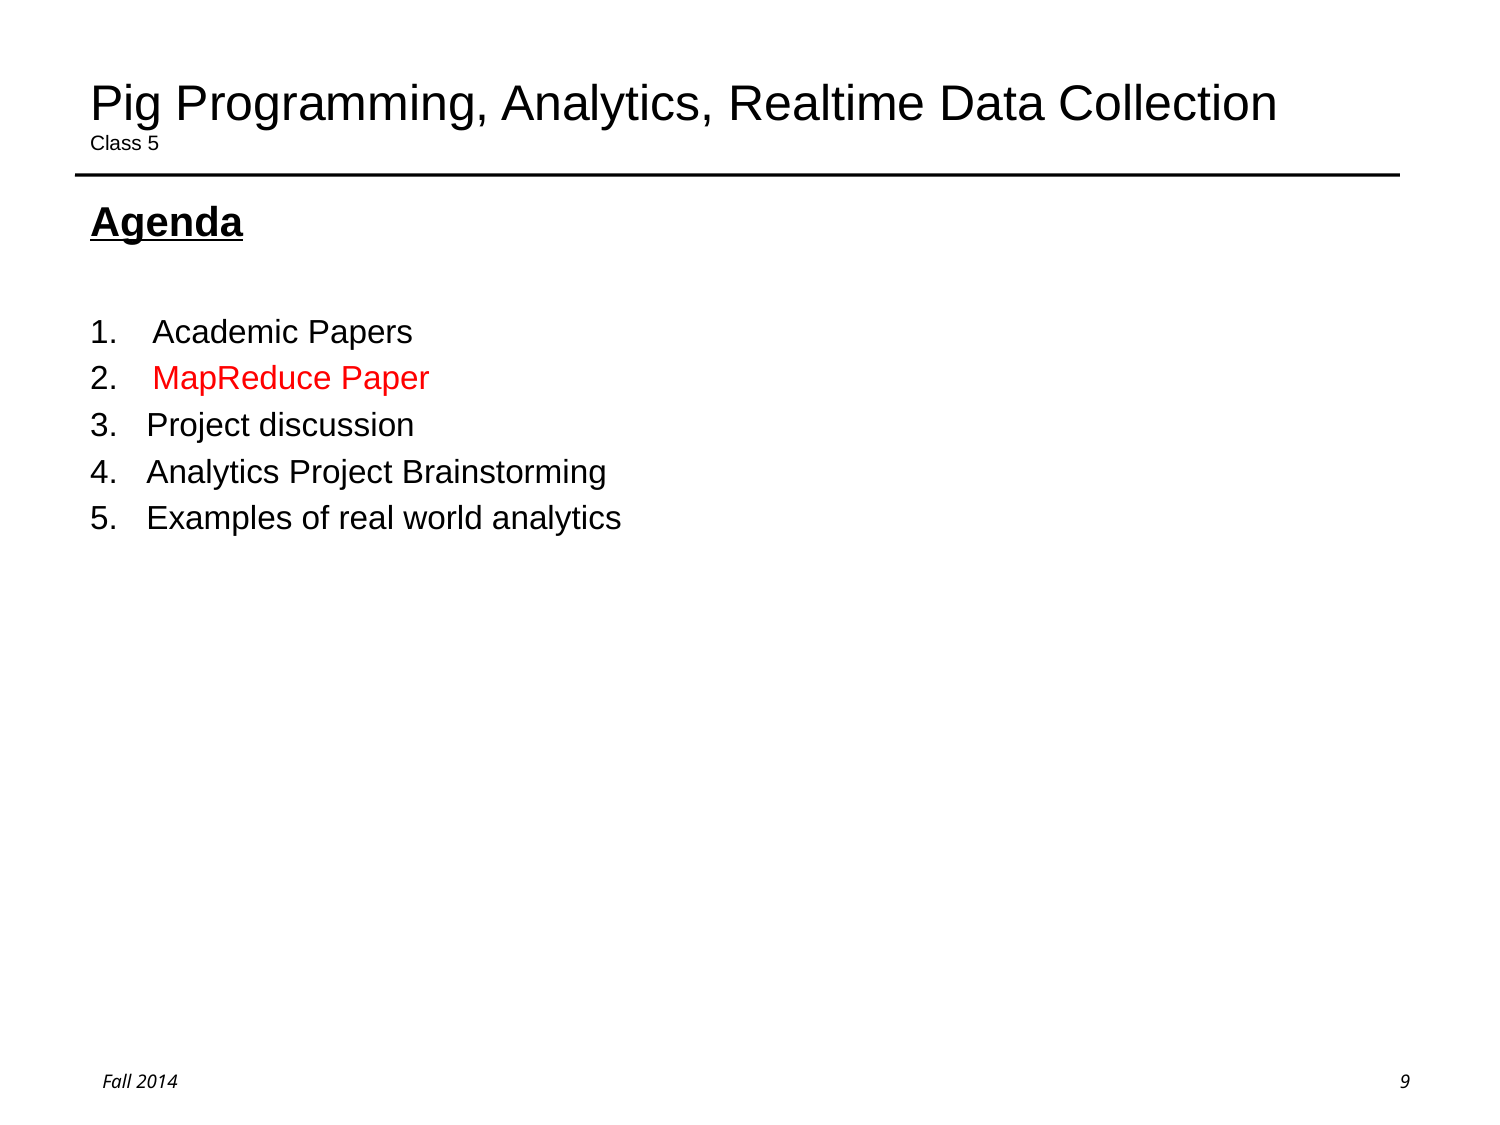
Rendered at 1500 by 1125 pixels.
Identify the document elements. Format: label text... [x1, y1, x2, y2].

title Pig Programming, Analytics, Realtime Data Collection Class 5 [75, 45, 1425, 163]
list Agenda Academic Papers MapReduce Paper Project discussion Analytics Project Brainstorming Examples of real world analytics [75, 187, 1425, 1006]
slide_number 9 [1074, 1062, 1425, 1100]
